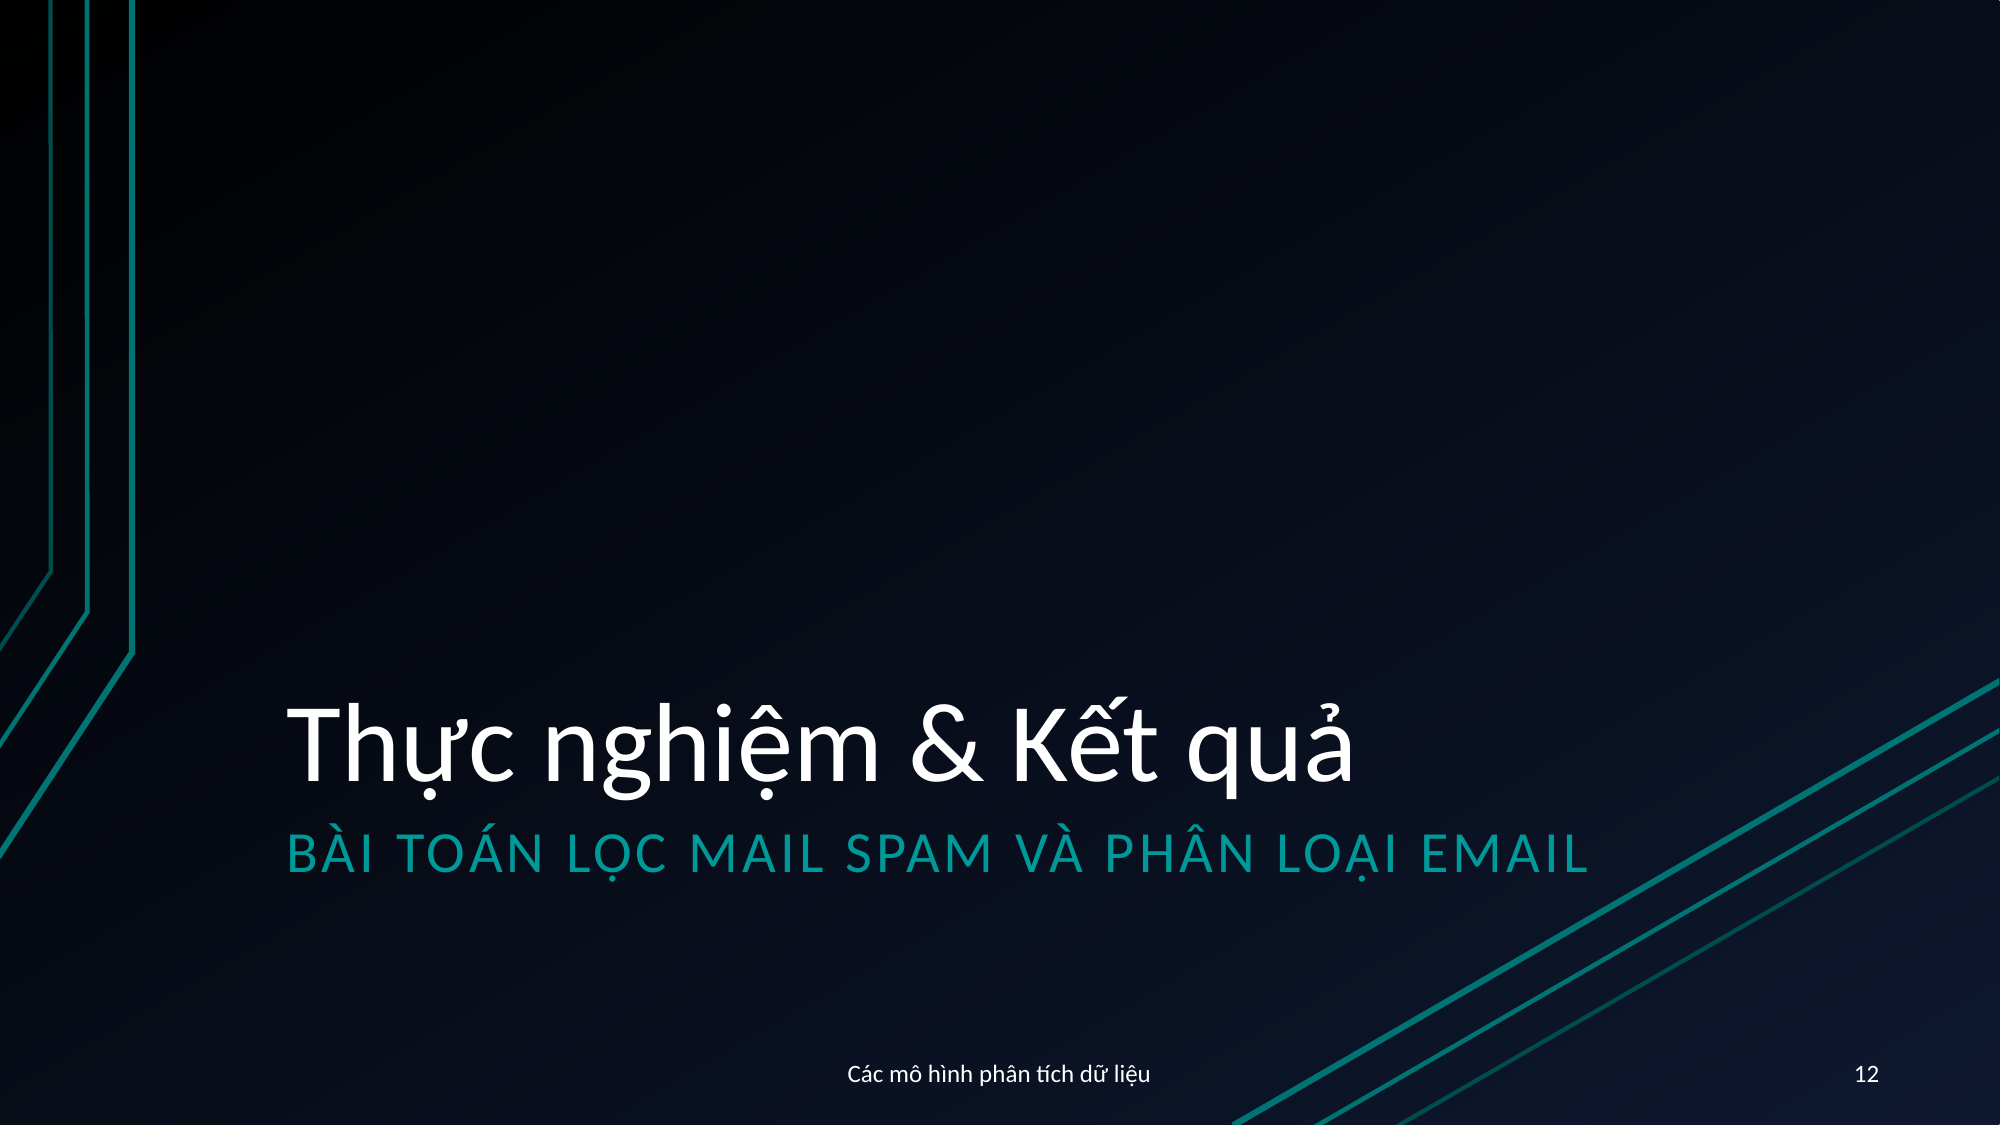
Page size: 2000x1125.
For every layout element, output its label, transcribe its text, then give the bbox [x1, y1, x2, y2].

slide_number 12 [1732, 1042, 1900, 1103]
list Bài toán lọc mail spam và phân loại email [266, 812, 1638, 1013]
footer Các mô hình phân tích dữ liệu [566, 1042, 1433, 1103]
title Thực nghiệm & Kết quả [266, 615, 1733, 816]
